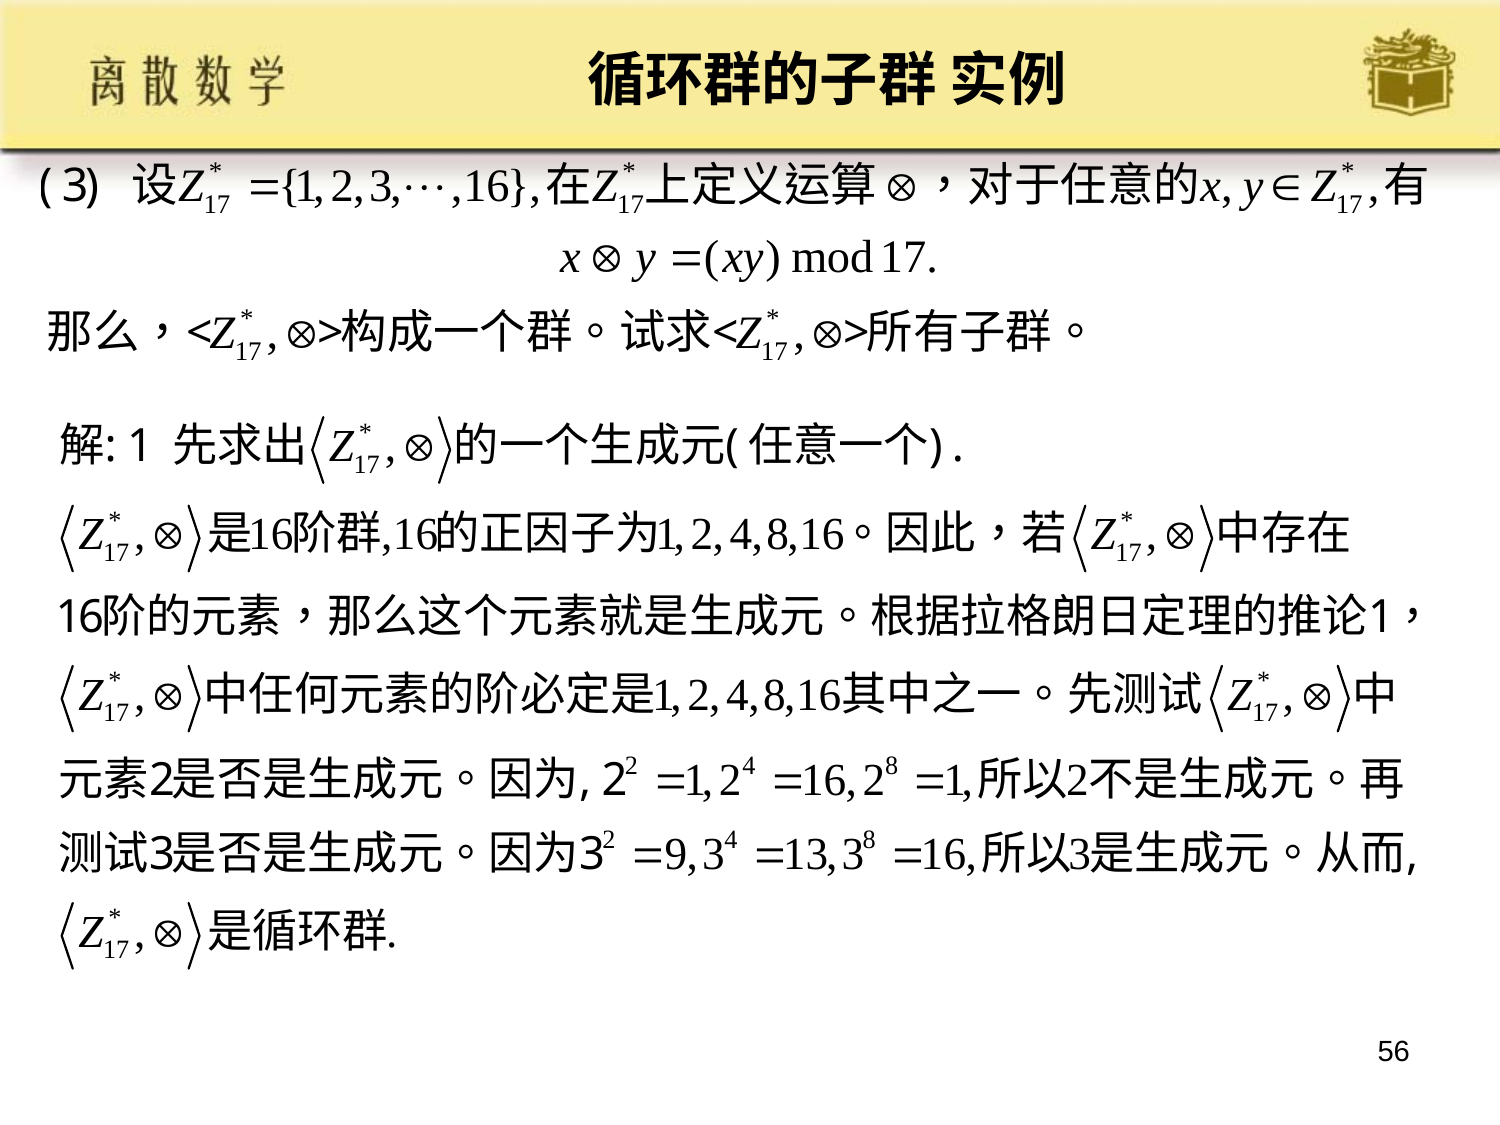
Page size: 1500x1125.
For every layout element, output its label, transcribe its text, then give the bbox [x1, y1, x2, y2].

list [40, 148, 1436, 370]
picture [0, 0, 1500, 1125]
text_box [52, 408, 1424, 1036]
title 循环群的子群 实例 [324, 42, 1329, 112]
slide_number 56 [1074, 1041, 1425, 1103]
